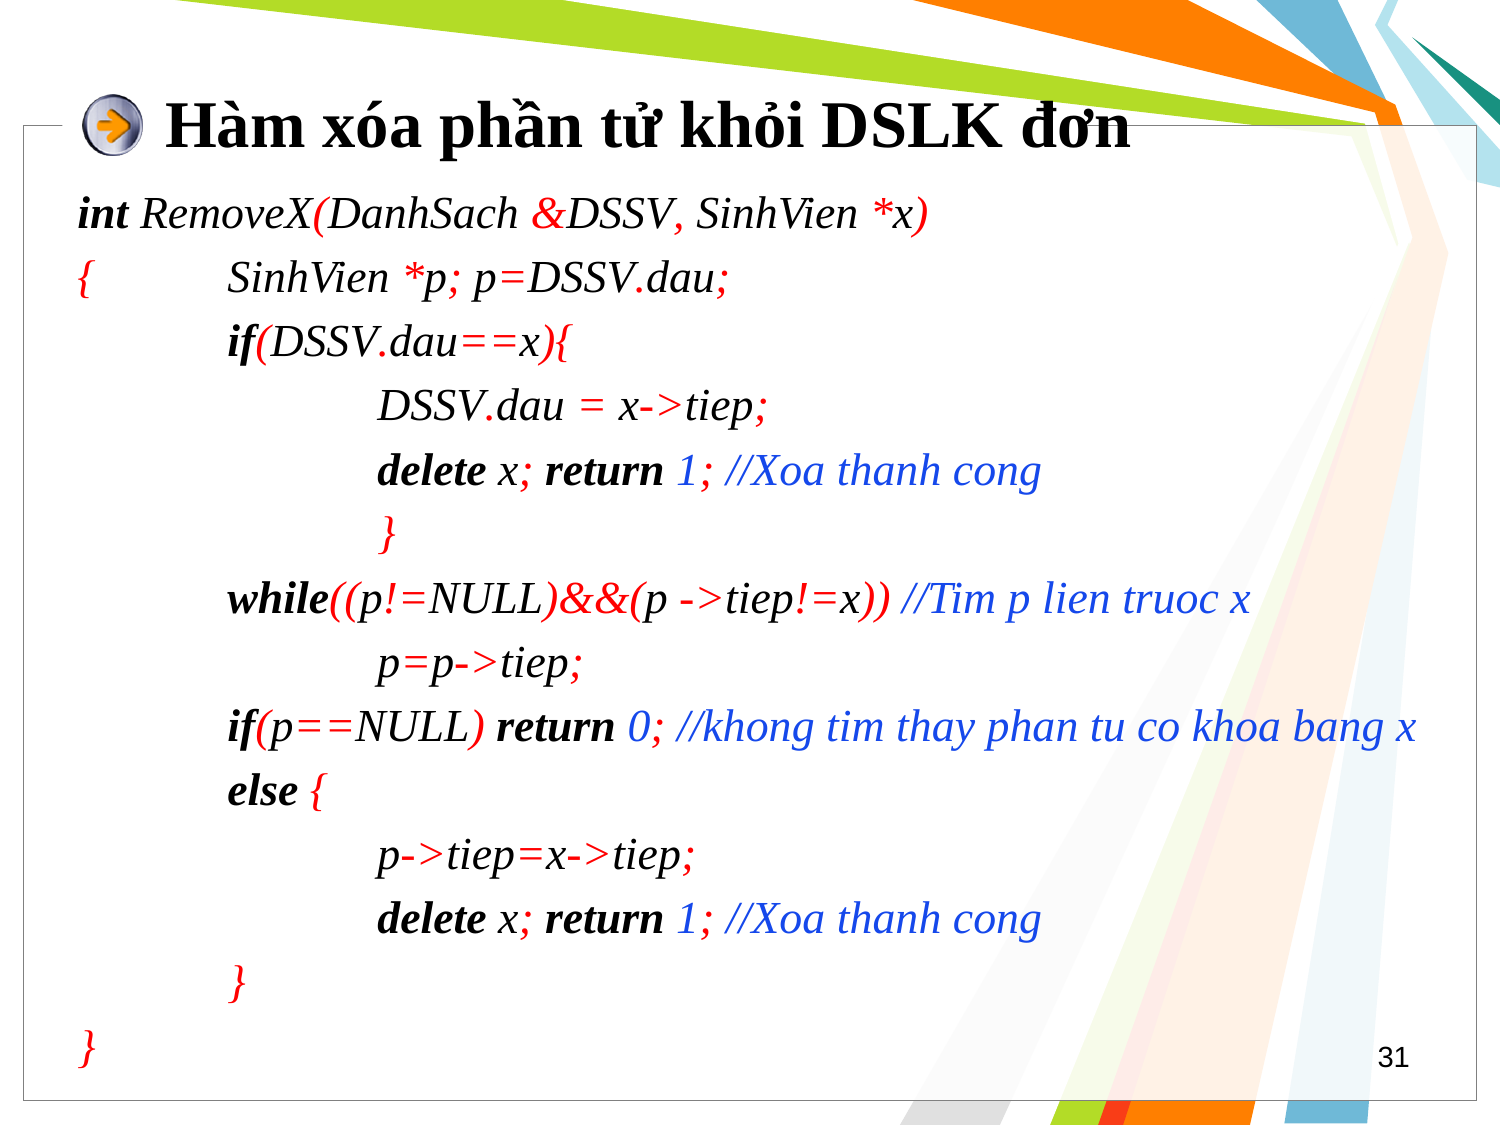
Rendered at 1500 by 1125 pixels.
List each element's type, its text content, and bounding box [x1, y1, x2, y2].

picture [82, 94, 143, 156]
text_box int RemoveX(DanhSach &DSSV, SinhVien *x) { SinhVien *p; p=DSSV.dau; if(DSSV.dau==x){ DSSV.dau = x->tiep; delete x; return 1; //Xoa thanh cong } while((p!=NULL)&&(p ->tiep!=x)) //Tim p lien truoc x p=p->tiep; if(p==NULL) return 0; //khong tim thay phan tu co khoa bang x else { p->tiep=x->tiep; delete x; return 1; //Xoa thanh cong } } [62, 175, 1450, 1081]
title Hàm xóa phần tử khỏi DSLK đơn [150, 62, 1184, 175]
